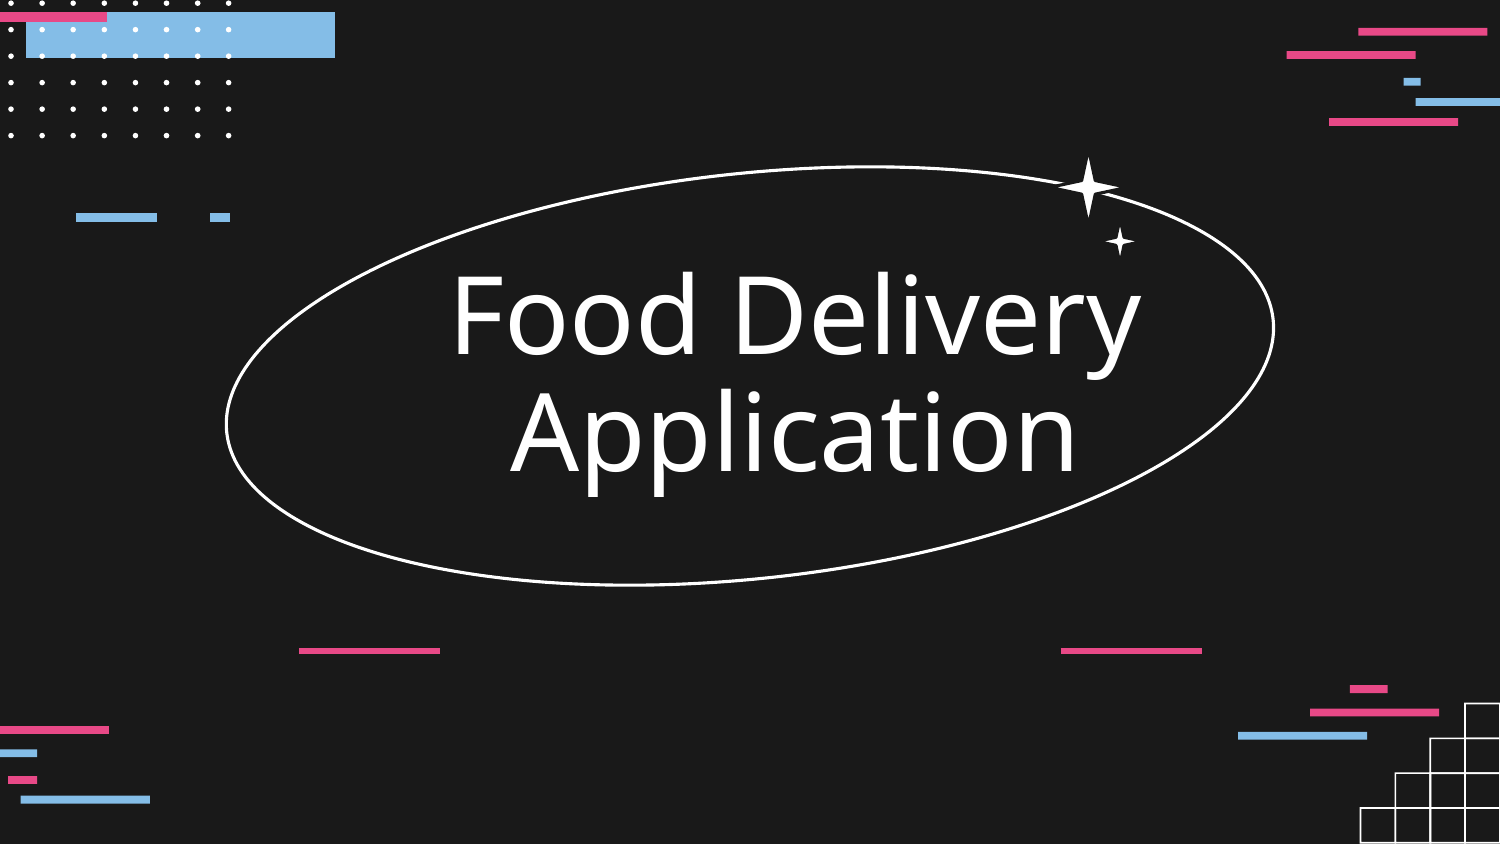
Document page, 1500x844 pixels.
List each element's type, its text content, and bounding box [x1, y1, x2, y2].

title Food Delivery Application [298, 187, 1292, 570]
text_box [1049, 148, 1128, 227]
text_box [1097, 218, 1143, 265]
